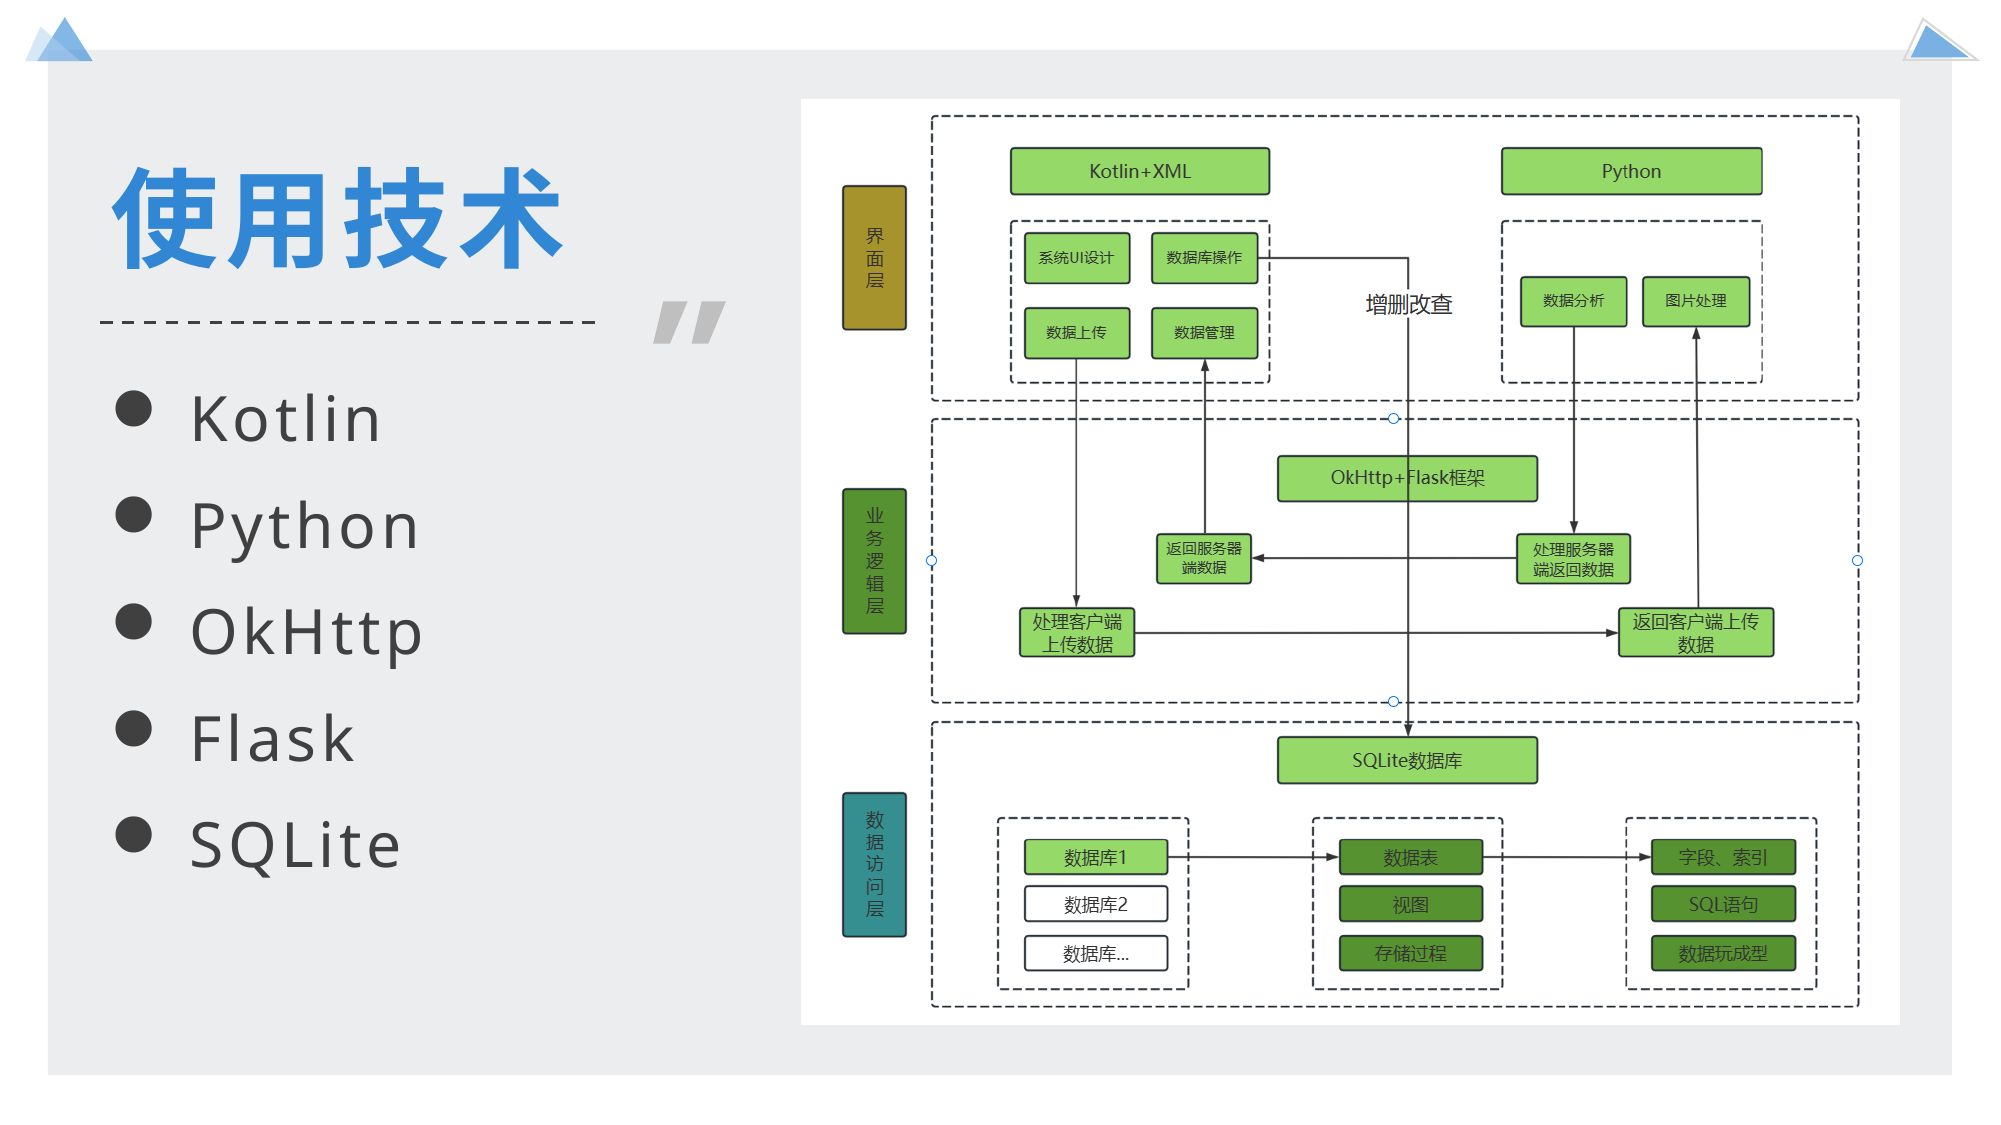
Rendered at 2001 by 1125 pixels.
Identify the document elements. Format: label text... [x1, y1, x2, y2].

text_box [690, 300, 728, 345]
text_box [47, 62, 1953, 1076]
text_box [25, 17, 1978, 62]
text_box 使用技术 [99, 99, 726, 285]
text_box Kotlin Python OkHttp Flask SQLite [99, 360, 726, 1025]
text_box [651, 300, 690, 345]
picture [800, 99, 1900, 1025]
